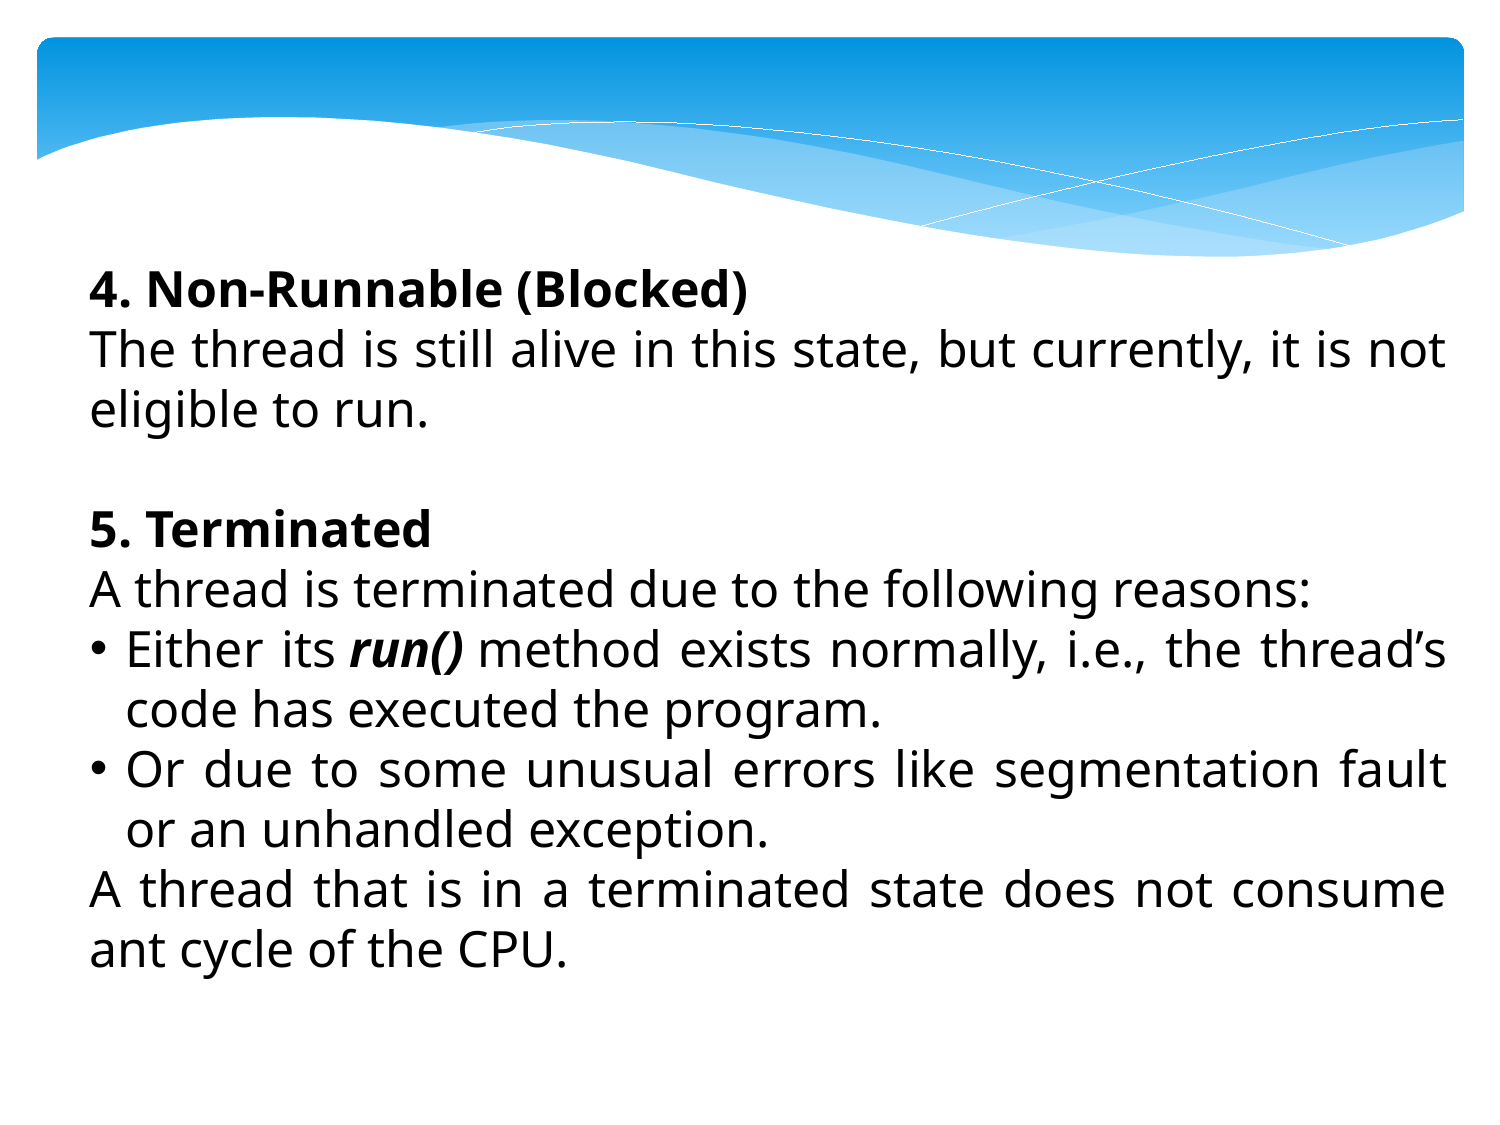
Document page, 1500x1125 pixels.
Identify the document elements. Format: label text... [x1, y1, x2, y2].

text_box 4. Non-Runnable (Blocked) The thread is still alive in this state, but currently, it is not eligible to run. 5. Terminated A thread is terminated due to the following reasons: Either its run() method exists normally, i.e., the thread’s code has executed the program. Or due to some unusual errors like segmentation fault or an unhandled exception. A thread that is in a terminated state does not consume ant cycle of the CPU. [75, 249, 1463, 1045]
